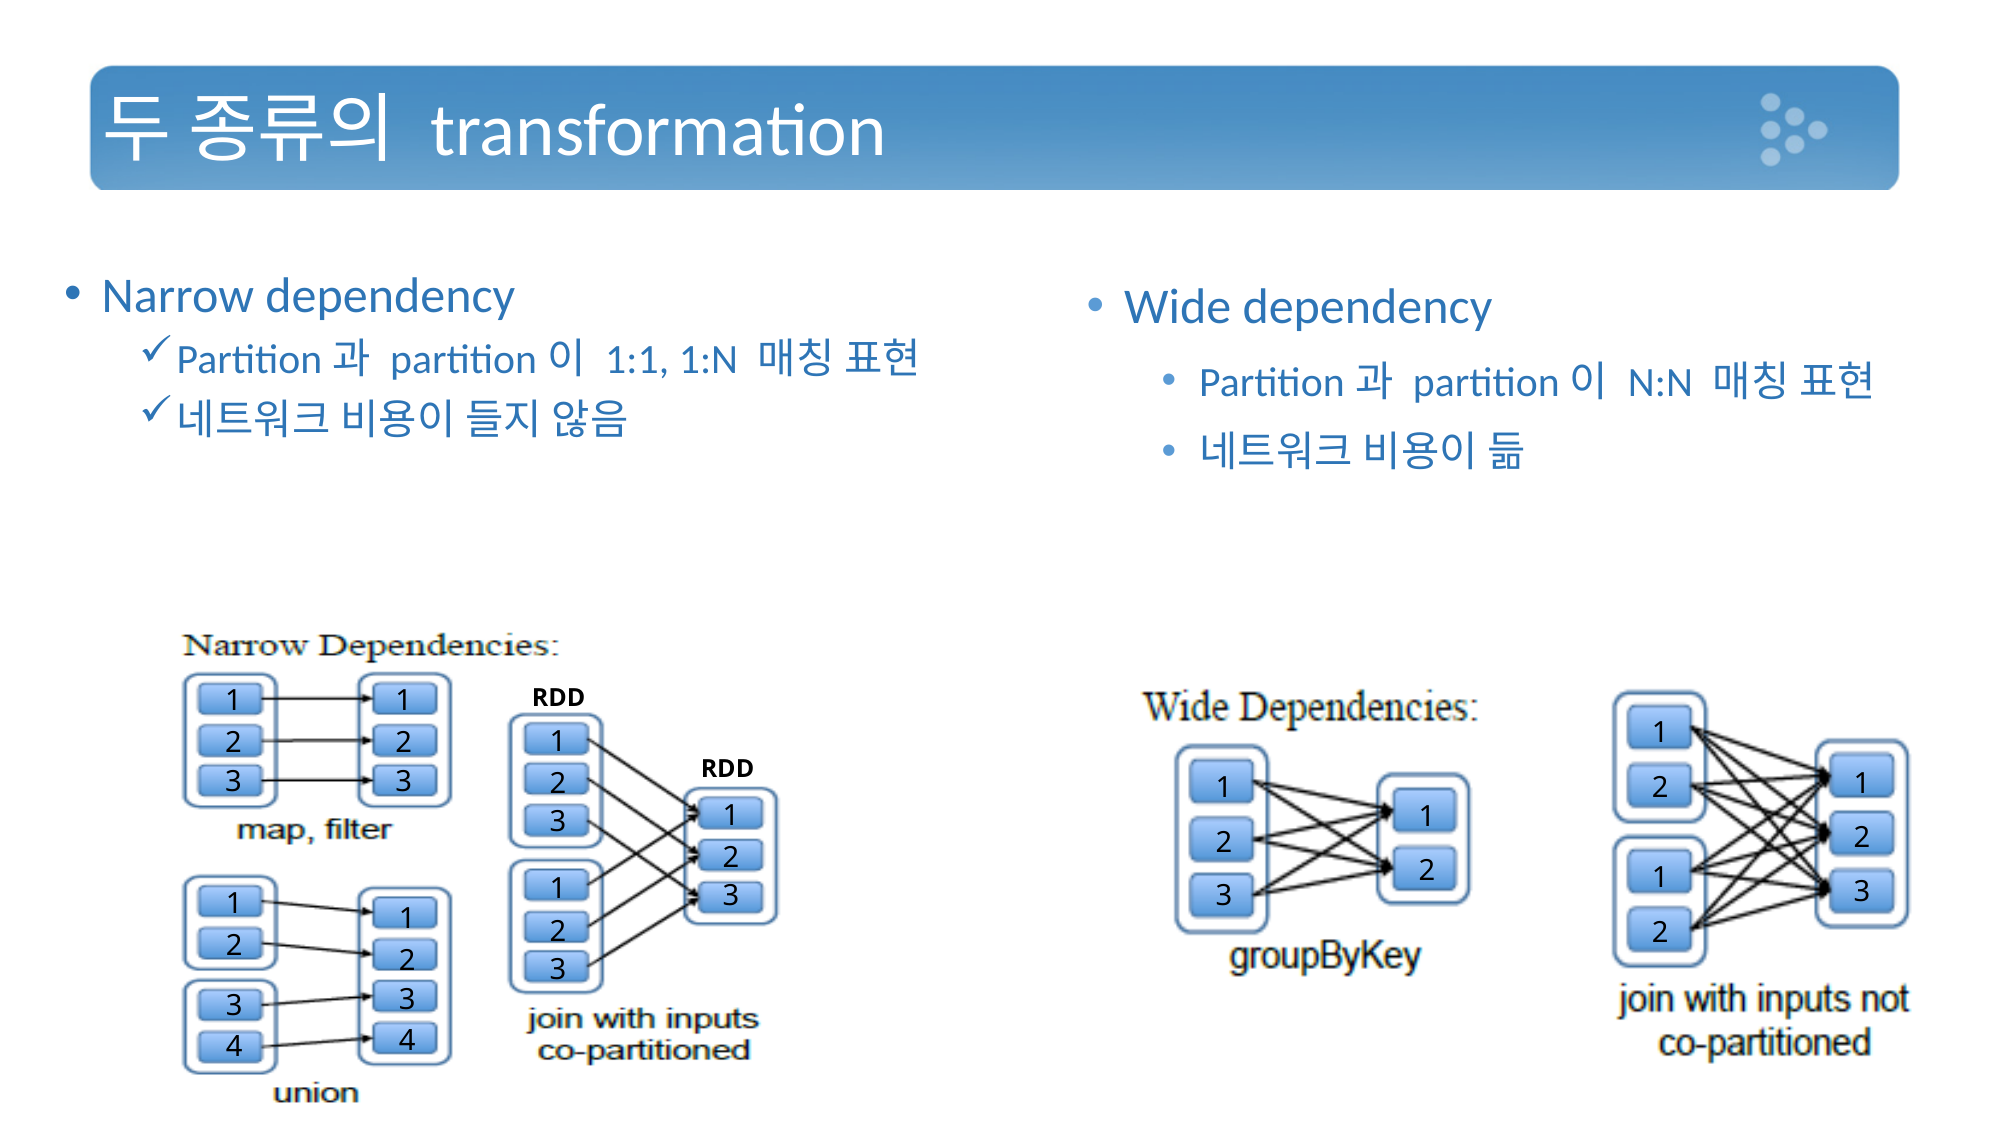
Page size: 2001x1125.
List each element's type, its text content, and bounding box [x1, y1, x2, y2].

picture [173, 626, 795, 1112]
list Narrow dependency Partition과 partition이 1:1, 1:N 매칭 표현 네트워크 비용이 들지 않음 [49, 254, 1009, 897]
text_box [1139, 680, 1919, 1069]
title 두 종류의 transformation [87, 72, 1900, 190]
text_box Wide dependency Partition과 partition이 N:N 매칭 표현 네트워크 비용이 듦 [1071, 254, 2000, 897]
picture [87, 59, 1900, 72]
